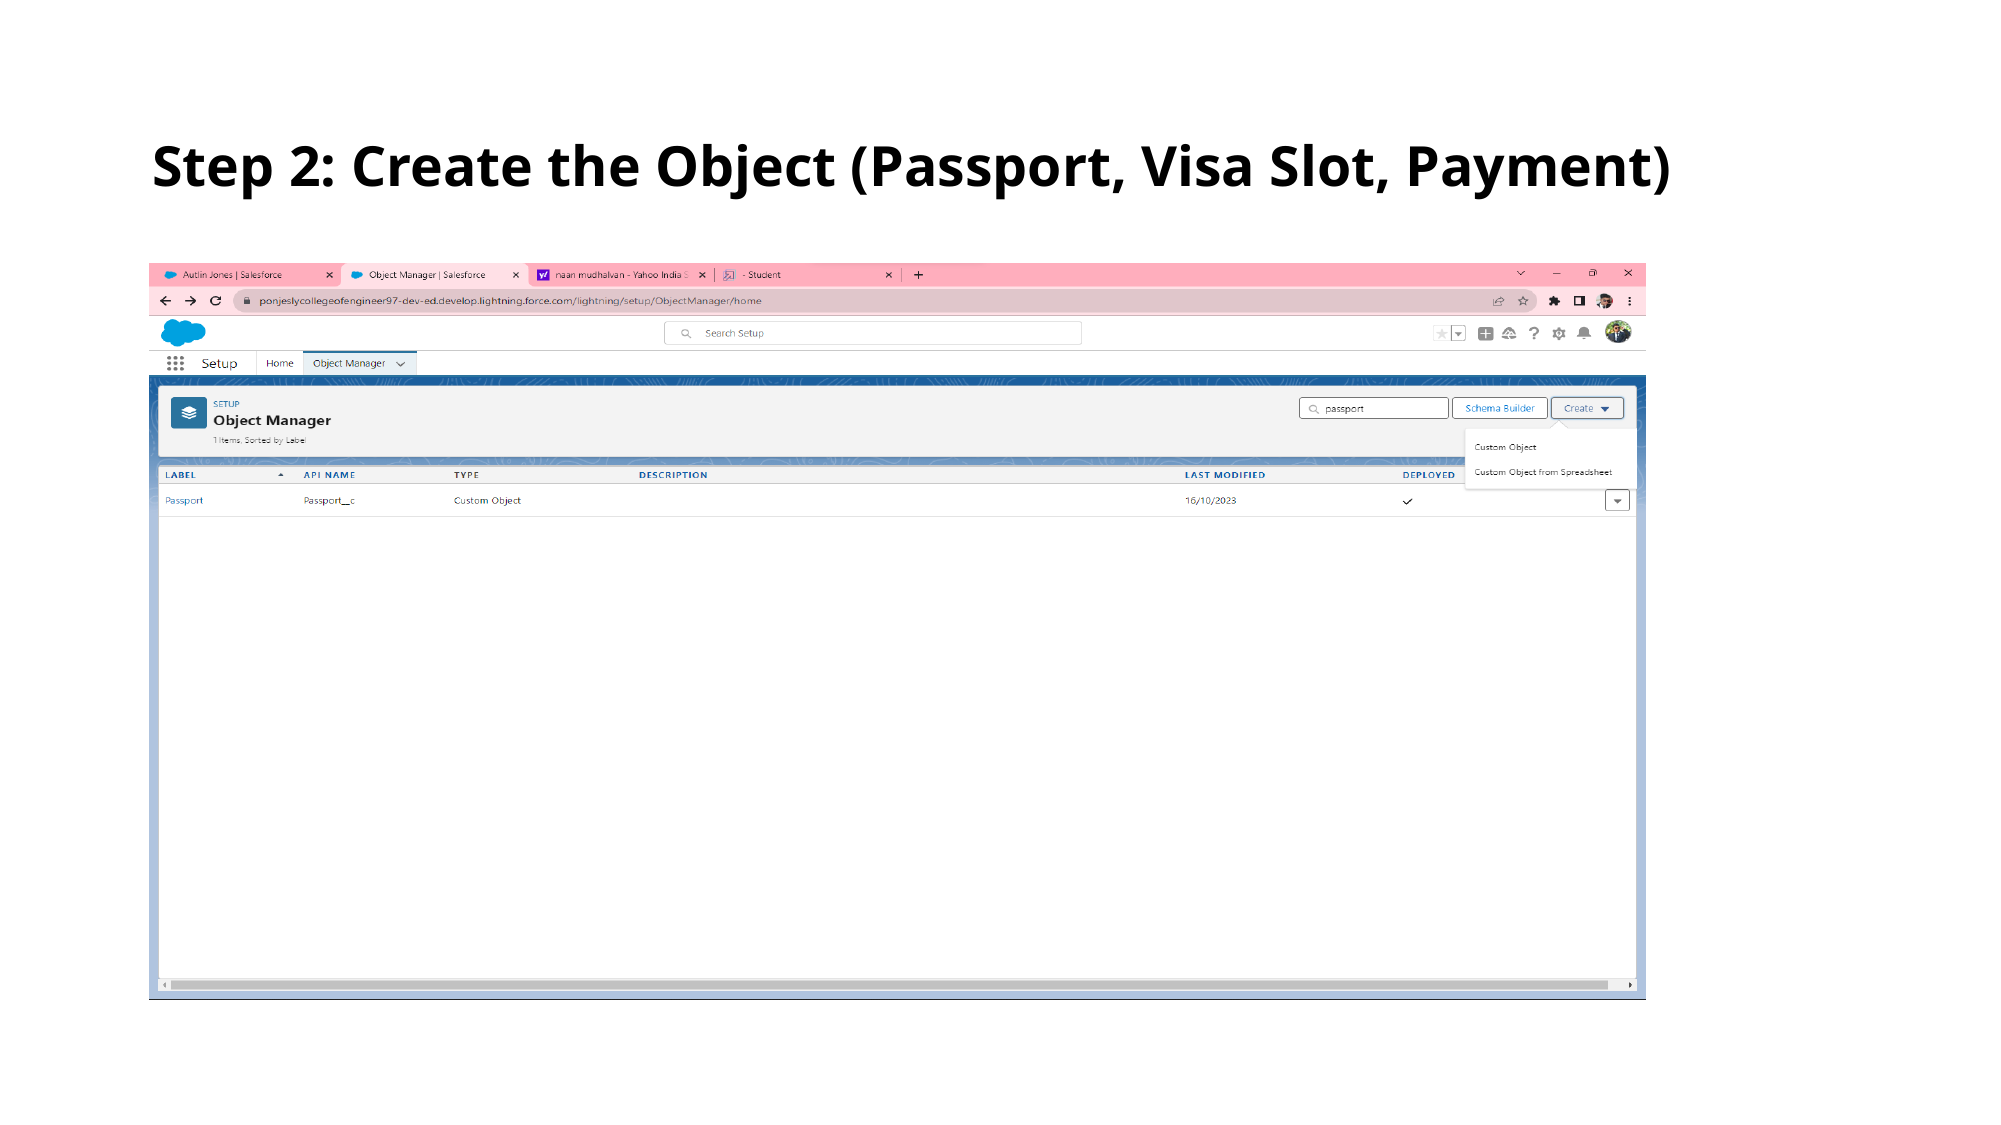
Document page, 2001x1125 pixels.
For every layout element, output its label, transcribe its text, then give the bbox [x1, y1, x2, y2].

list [149, 263, 1646, 1000]
title Step 2: Create the Object (Passport, Visa Slot, Payment) [137, 59, 1863, 278]
